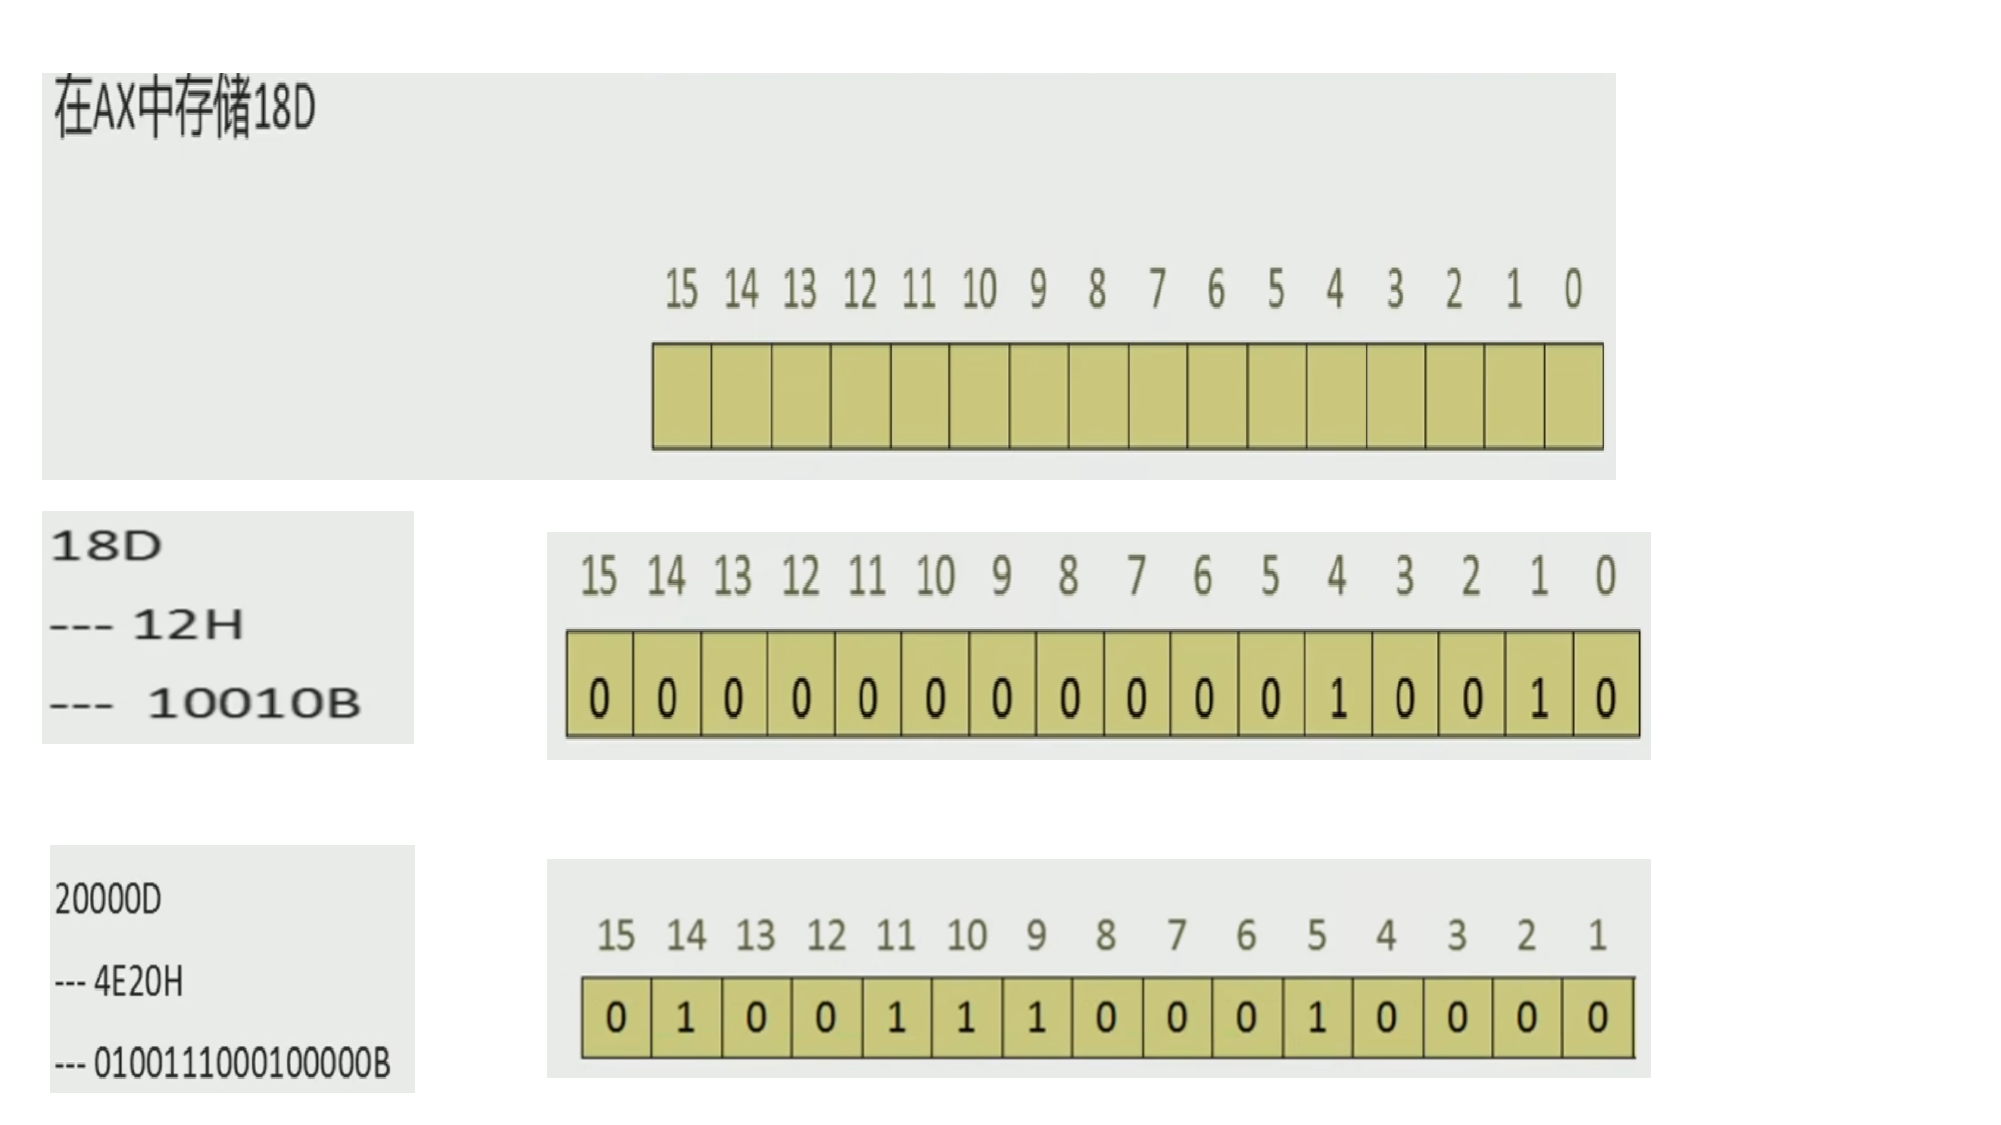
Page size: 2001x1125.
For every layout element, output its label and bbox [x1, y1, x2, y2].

picture [547, 532, 1651, 760]
picture [42, 73, 1616, 480]
picture [50, 845, 415, 1093]
picture [547, 859, 1651, 1078]
picture [42, 511, 415, 744]
